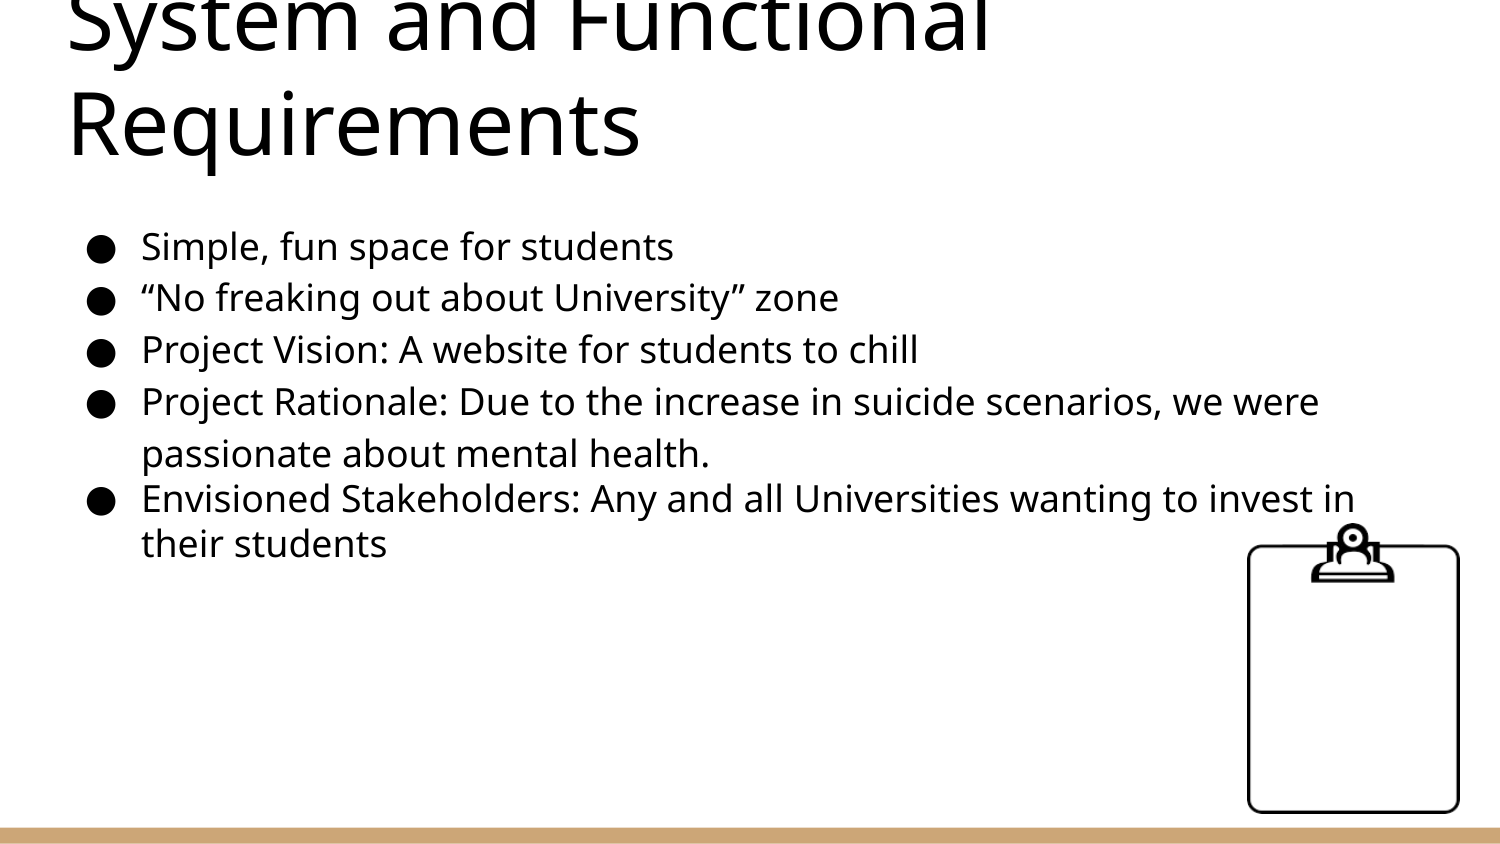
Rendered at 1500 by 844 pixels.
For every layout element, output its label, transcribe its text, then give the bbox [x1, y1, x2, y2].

list Simple, fun space for students “No freaking out about University” zone Project Vision: A website for students to chill Project Rationale: Due to the increase in suicide scenarios, we were passionate about mental health. Envisioned Stakeholders: Any and all Universities wanting to invest in their students [51, 200, 1449, 752]
picture [1246, 523, 1461, 815]
title System and Functional Requirements [51, 51, 1449, 189]
